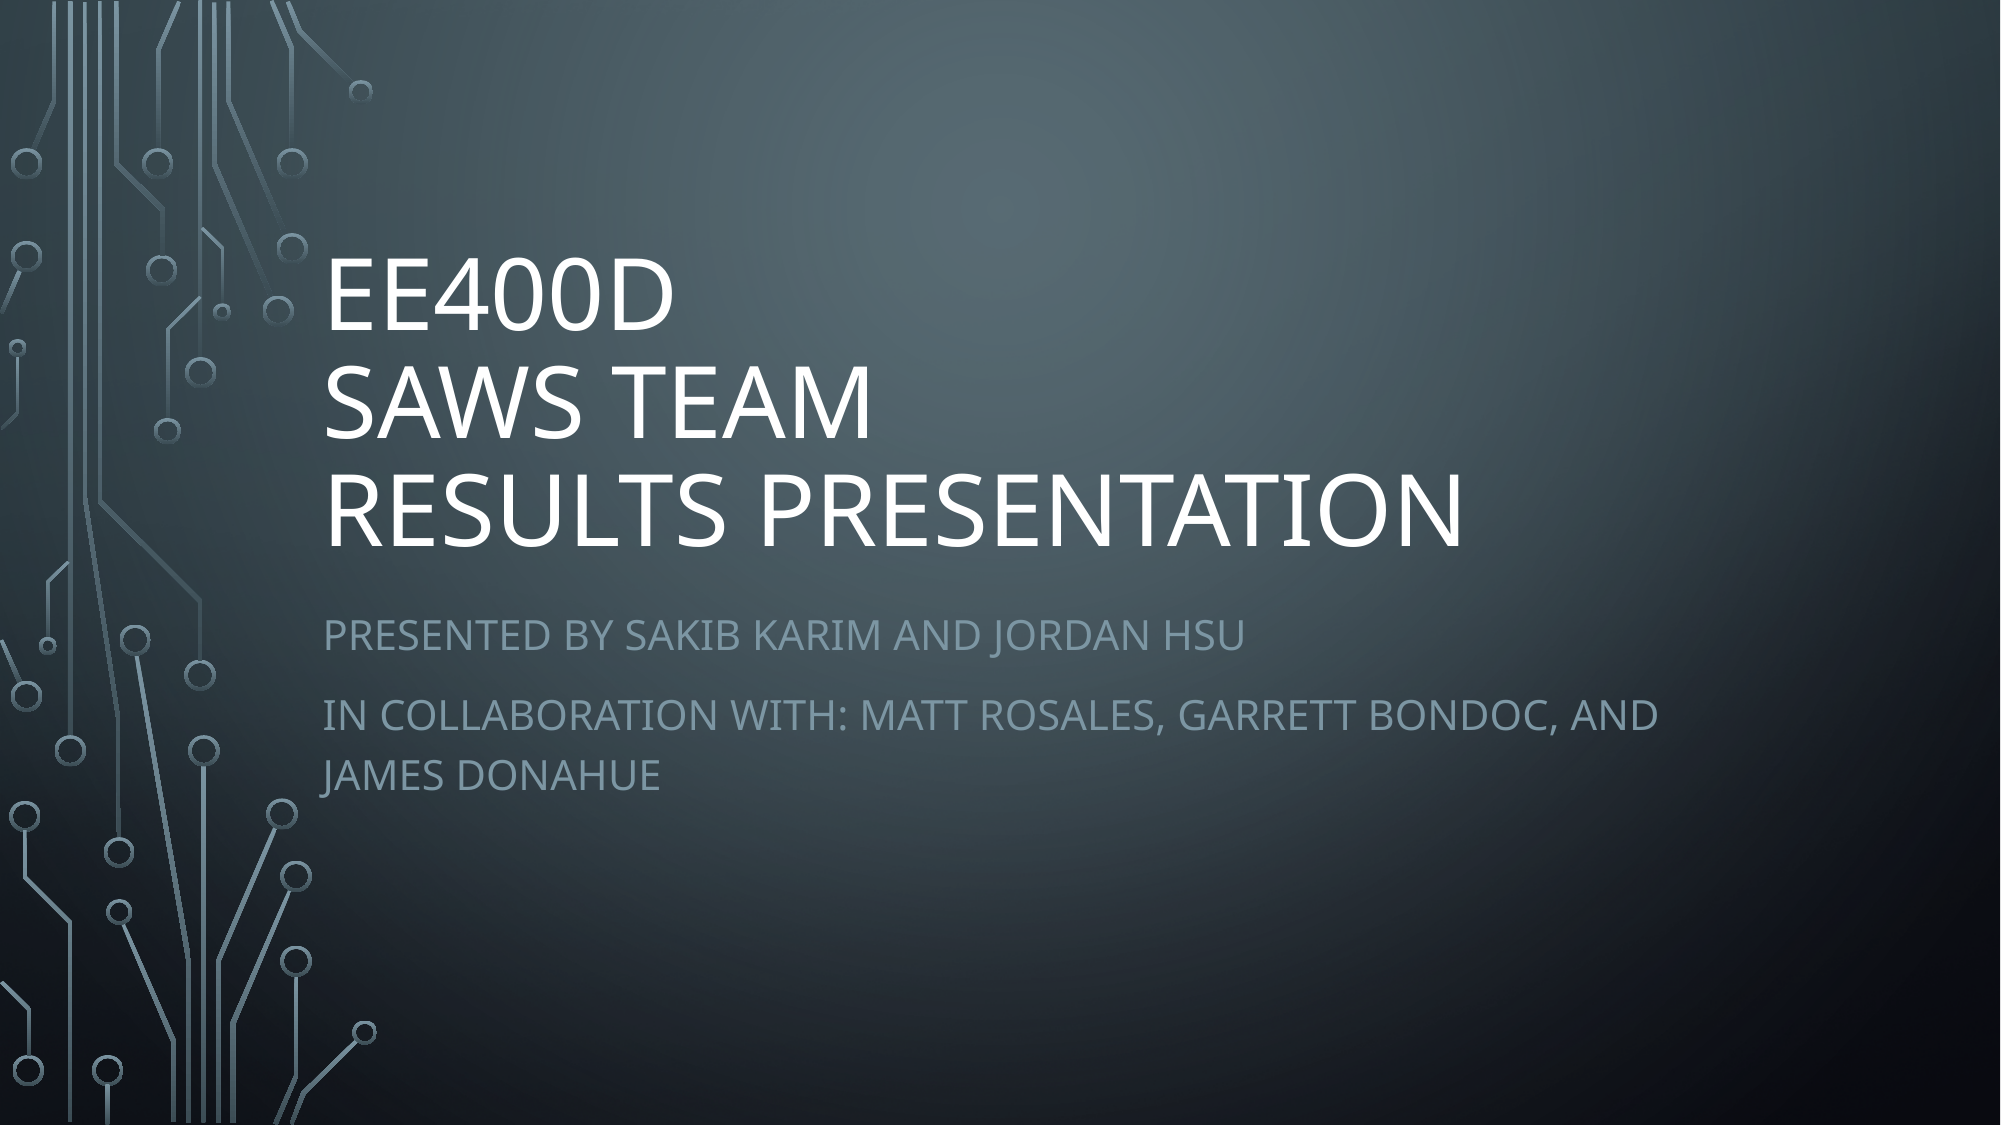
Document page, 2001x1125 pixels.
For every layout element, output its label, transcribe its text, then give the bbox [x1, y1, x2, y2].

subtitle Presented by Sakib Karim and Jordan HSU In Collaboration with: Matt Rosales, Garrett Bondoc, and James Donahue [307, 590, 1750, 863]
title EE400D SAWS Team Results Presentation [307, 184, 1750, 576]
